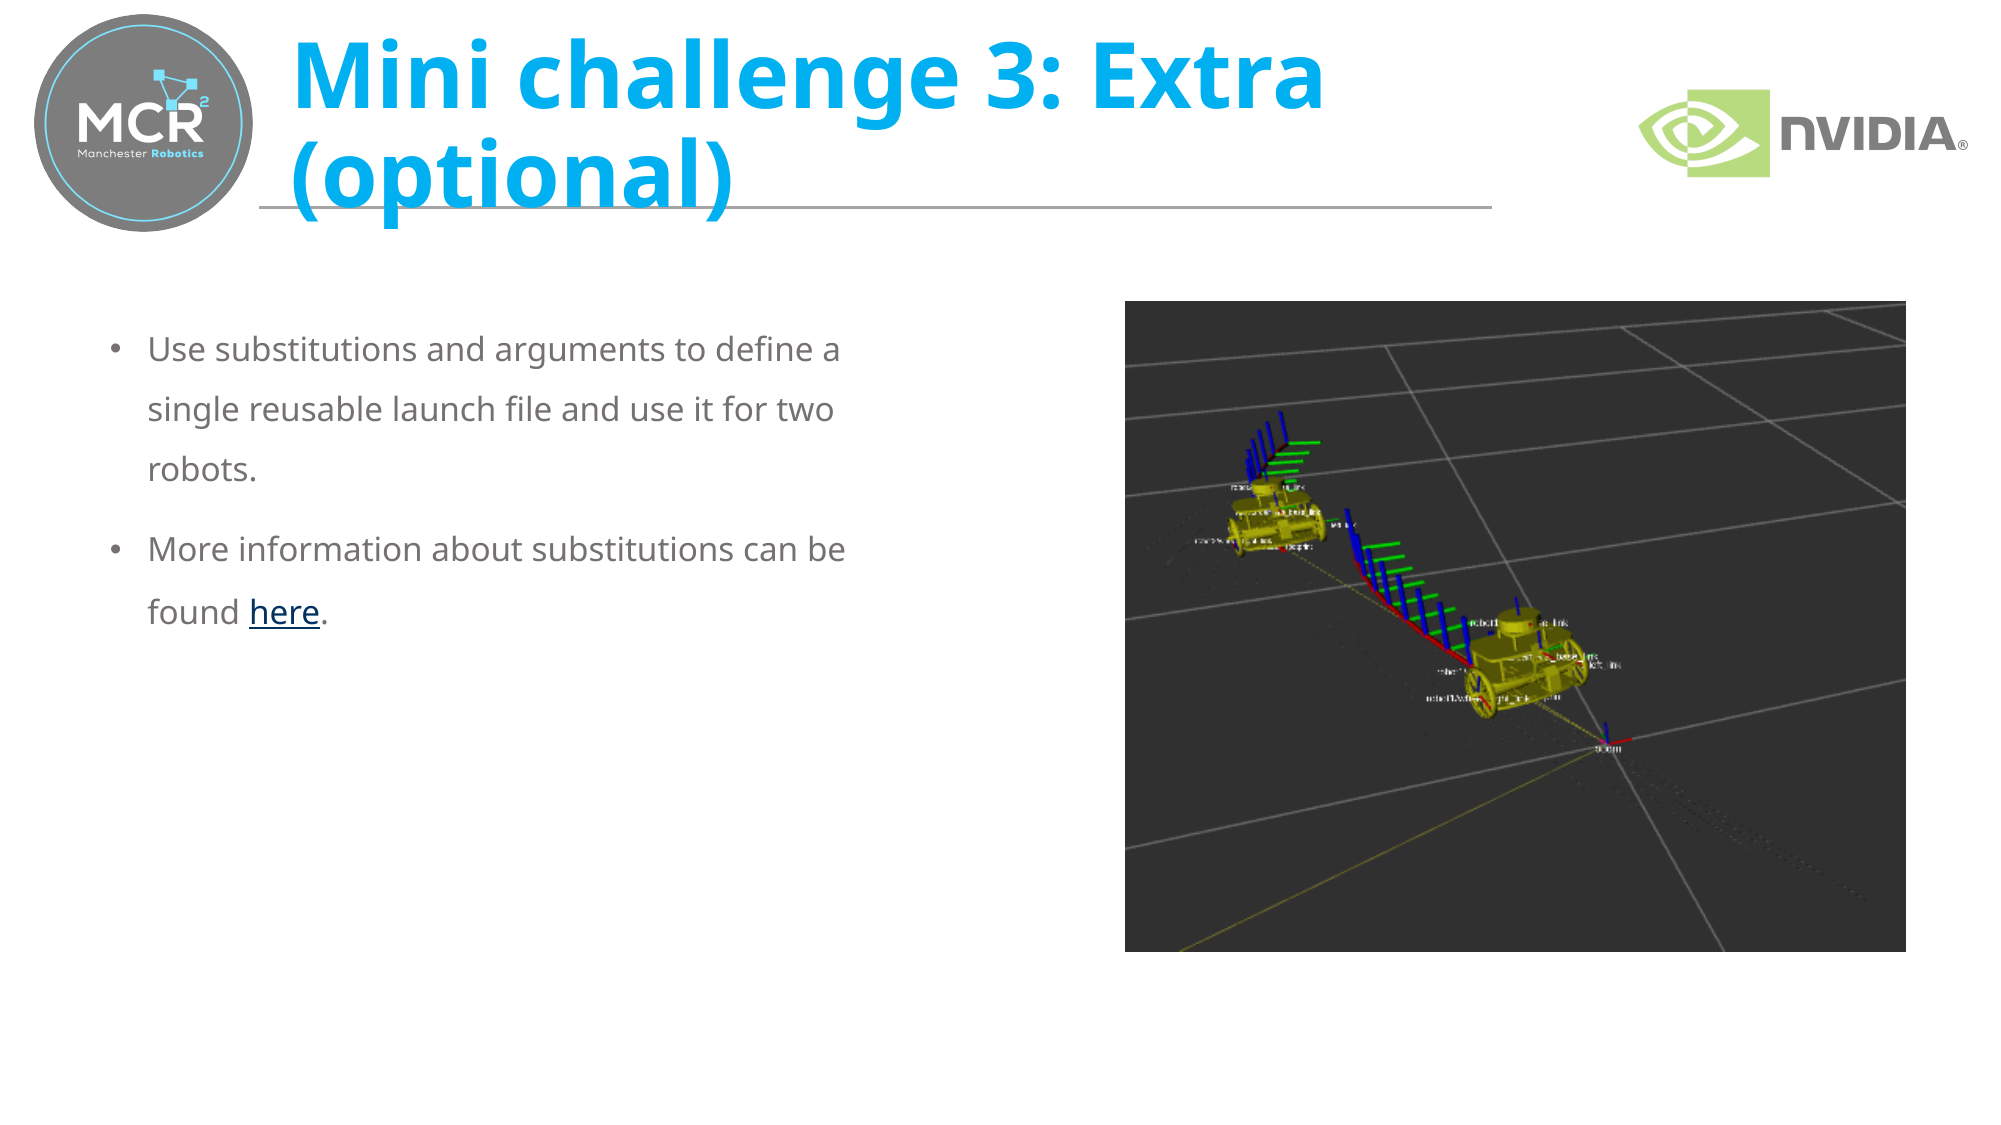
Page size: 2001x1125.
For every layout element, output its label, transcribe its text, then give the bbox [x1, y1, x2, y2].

title Mini challenge 3: Extra (optional) [275, 19, 1615, 238]
picture [1125, 300, 1906, 952]
list Use substitutions and arguments to define a single reusable launch file and use it for two robots. More information about substitutions can be found here. [94, 301, 945, 1015]
